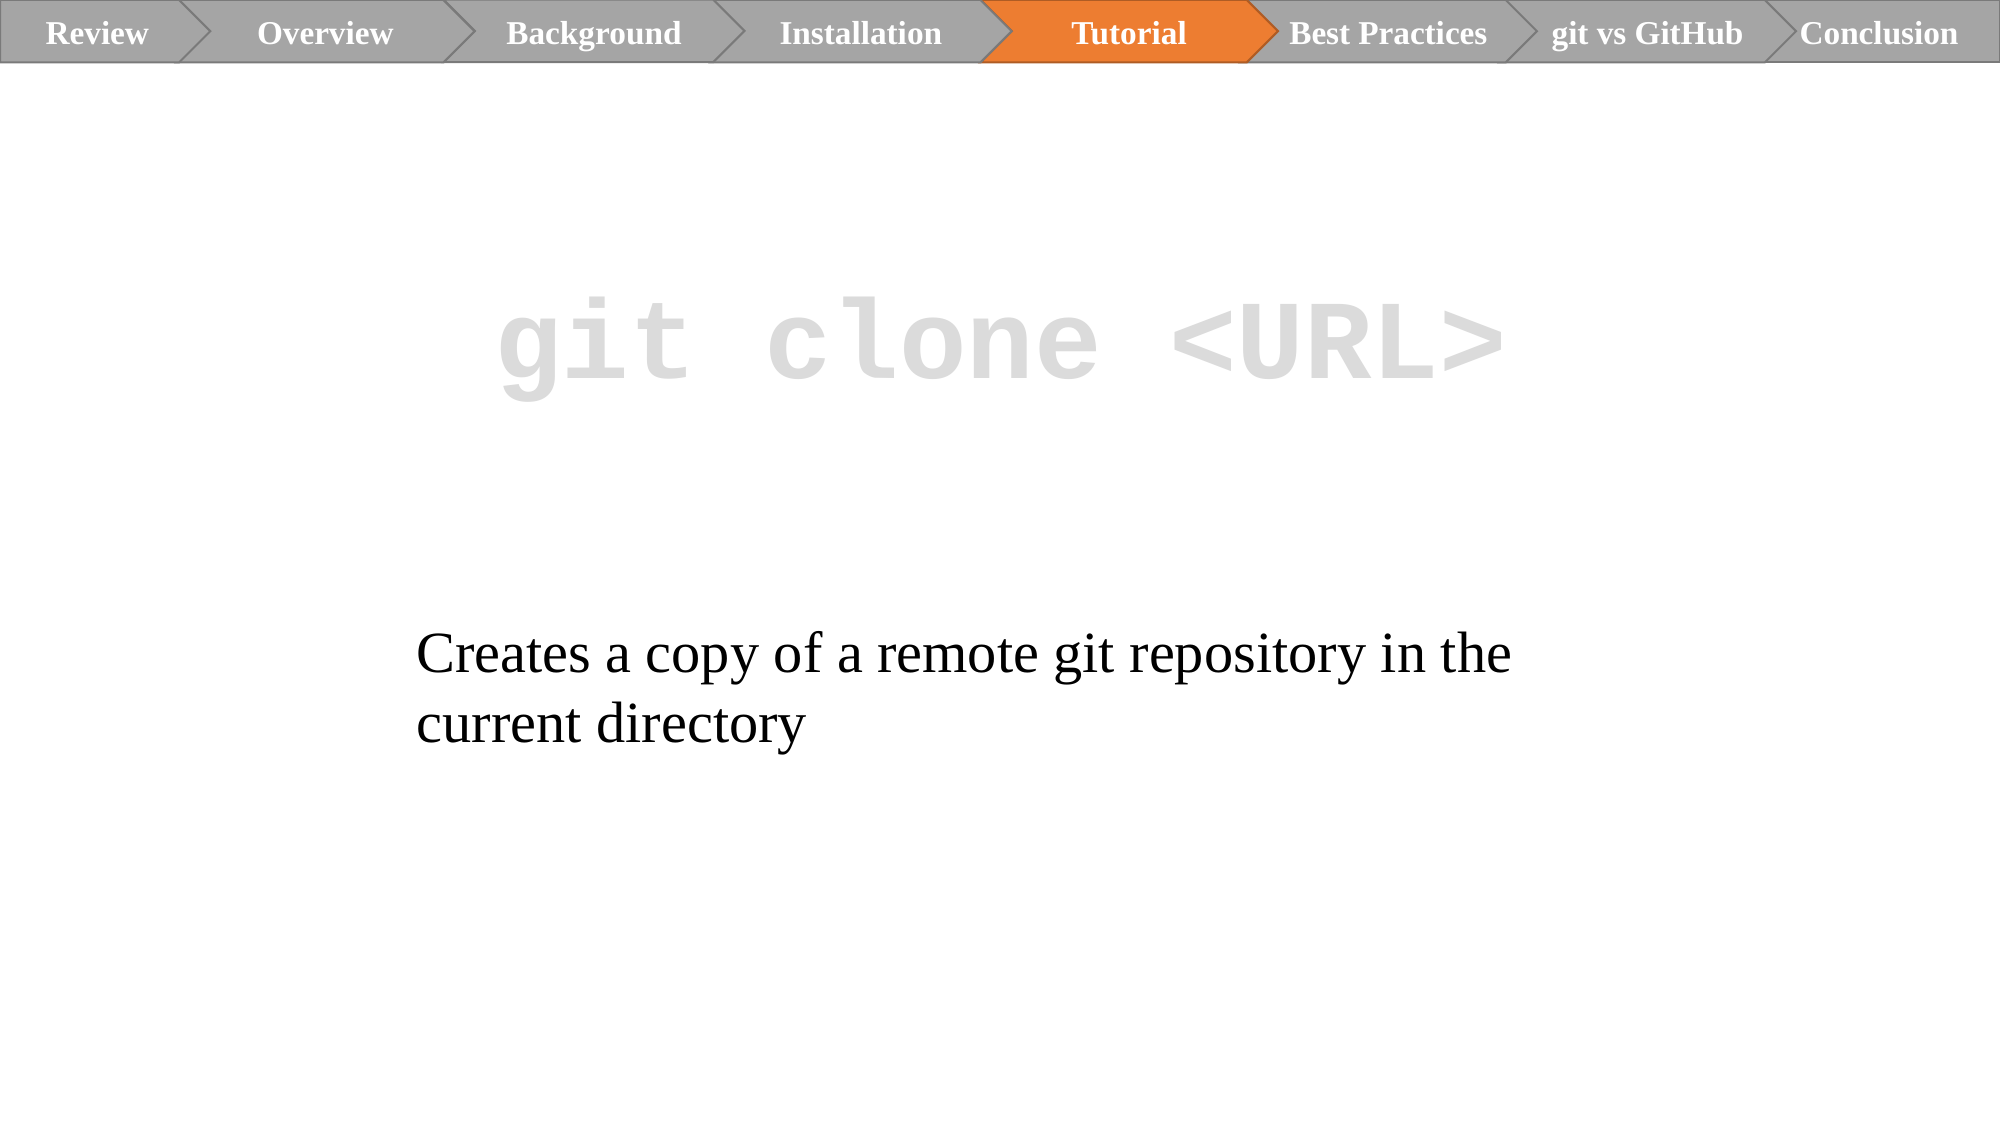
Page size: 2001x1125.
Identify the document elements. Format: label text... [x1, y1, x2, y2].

text_box Background [445, 0, 746, 64]
text_box Creates a copy of a remote git repository in the current directory [402, 607, 1605, 762]
text_box Best Practices [1248, 0, 1539, 64]
text_box Tutorial [982, 0, 1280, 64]
text_box git vs GitHub [1507, 0, 1798, 64]
text_box Review [0, 0, 212, 64]
text_box git clone <URL> [479, 259, 1522, 409]
text_box Conclusion [1767, 0, 2000, 63]
text_box Installation [714, 0, 1014, 64]
text_box Overview [180, 0, 477, 64]
